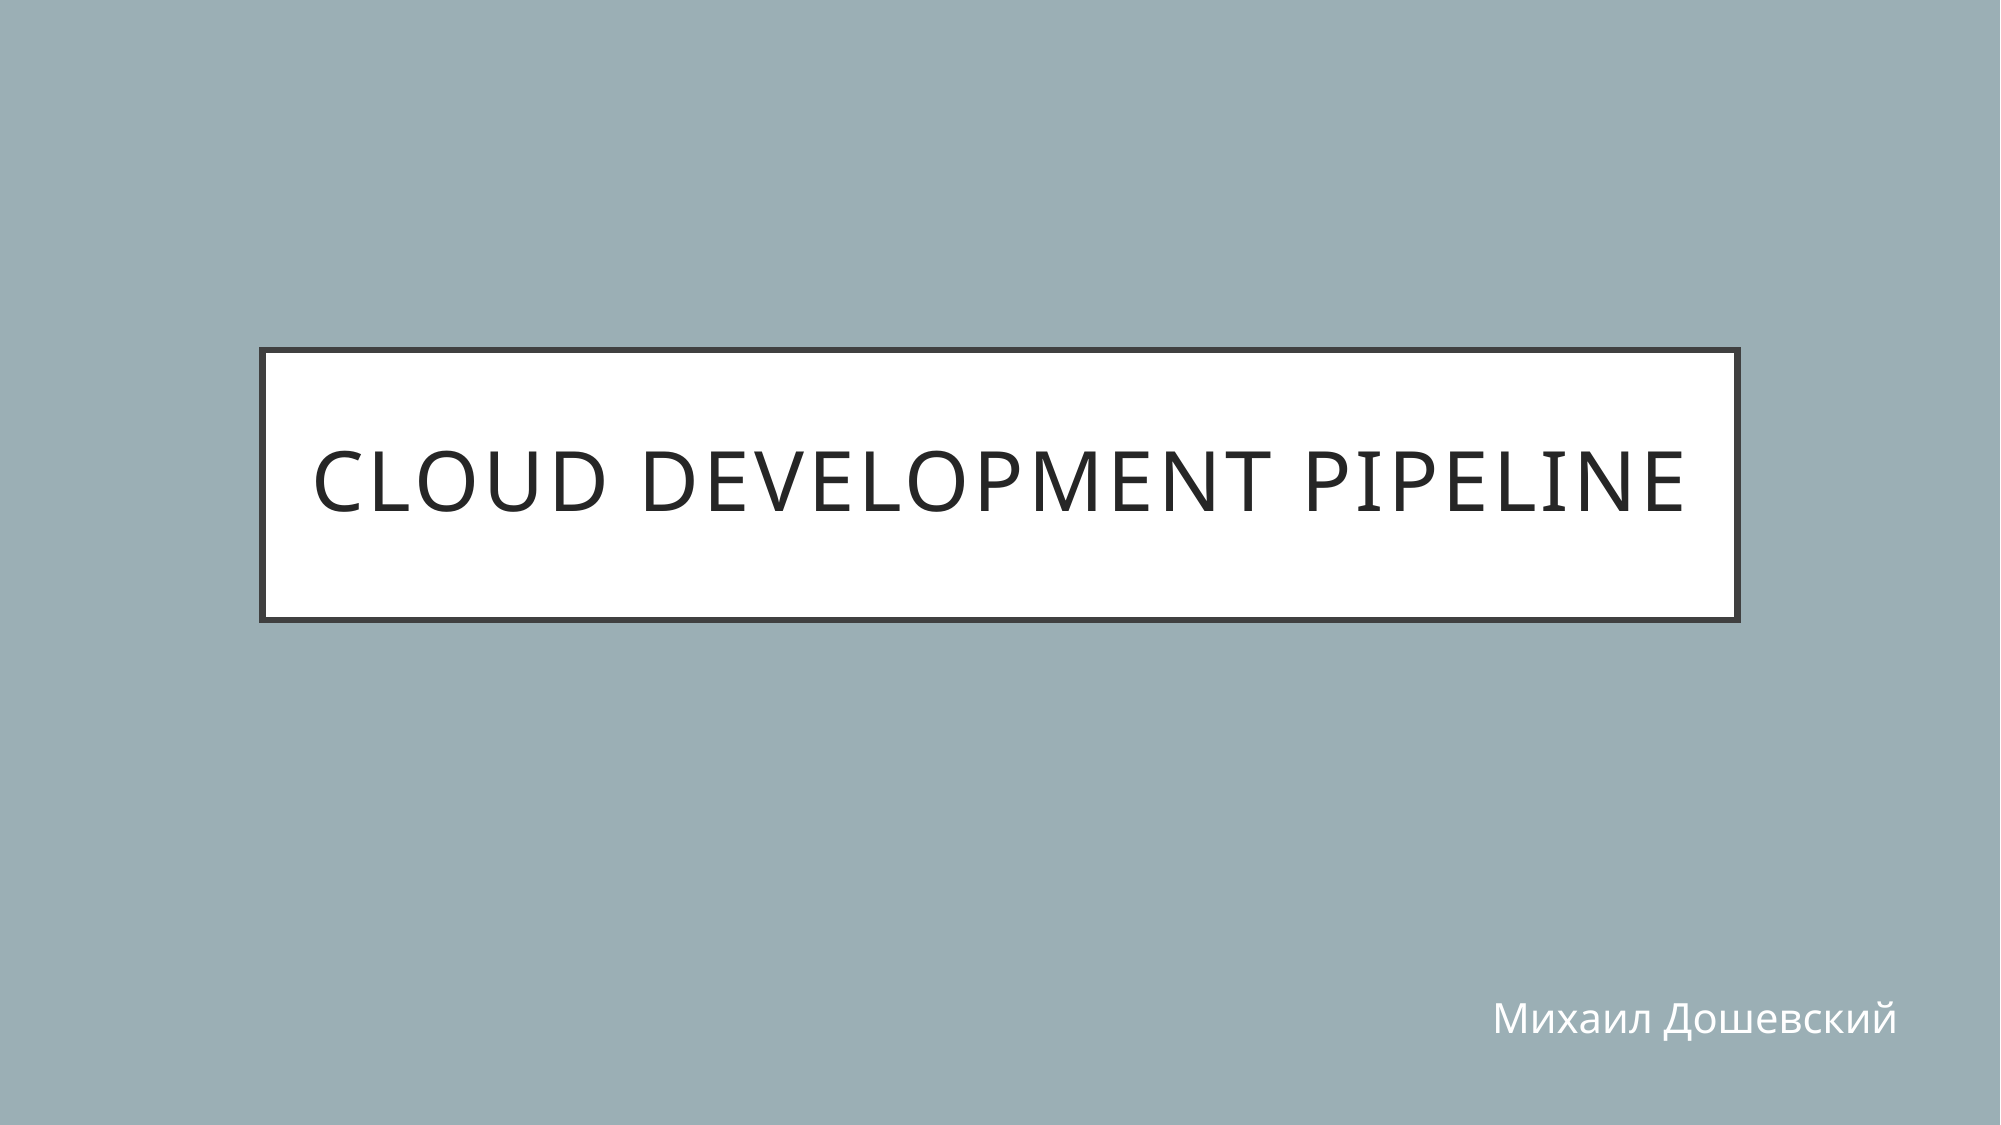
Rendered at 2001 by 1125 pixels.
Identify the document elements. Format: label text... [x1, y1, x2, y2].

subtitle Михаил Дошевский [1448, 983, 1943, 1063]
title Cloud Development pipeline [259, 347, 1741, 623]
